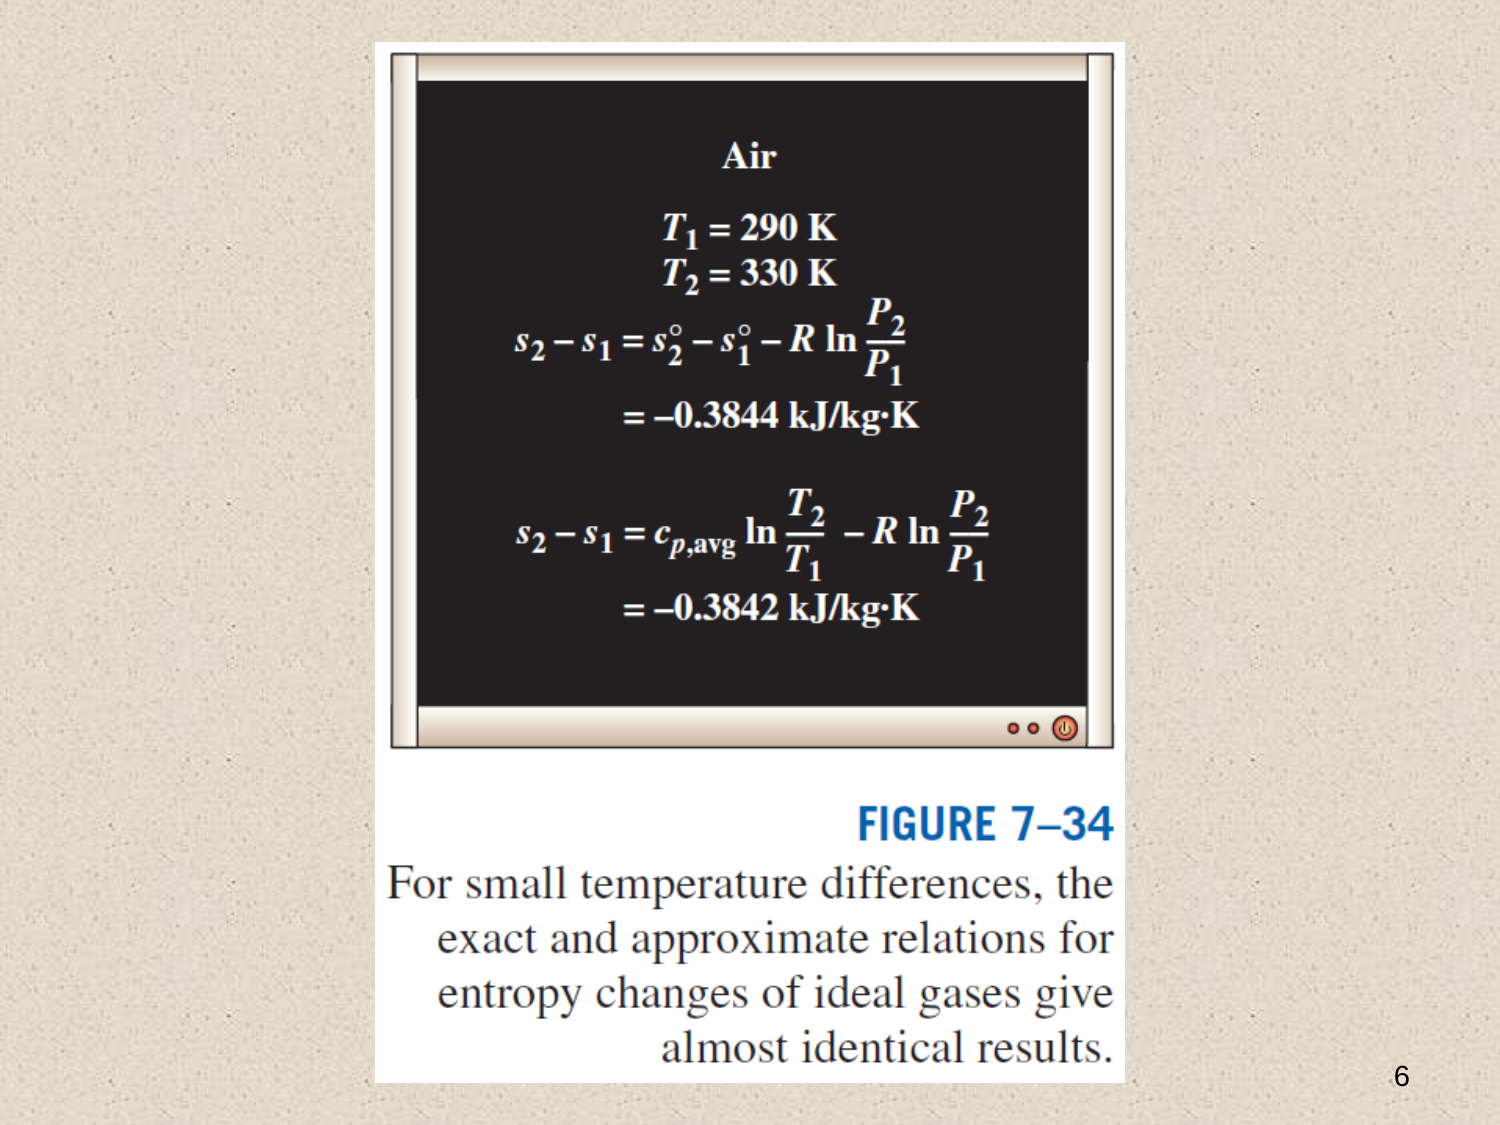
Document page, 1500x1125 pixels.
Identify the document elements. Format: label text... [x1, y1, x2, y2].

picture [0, 0, 1500, 1125]
slide_number 6 [1074, 1049, 1426, 1103]
